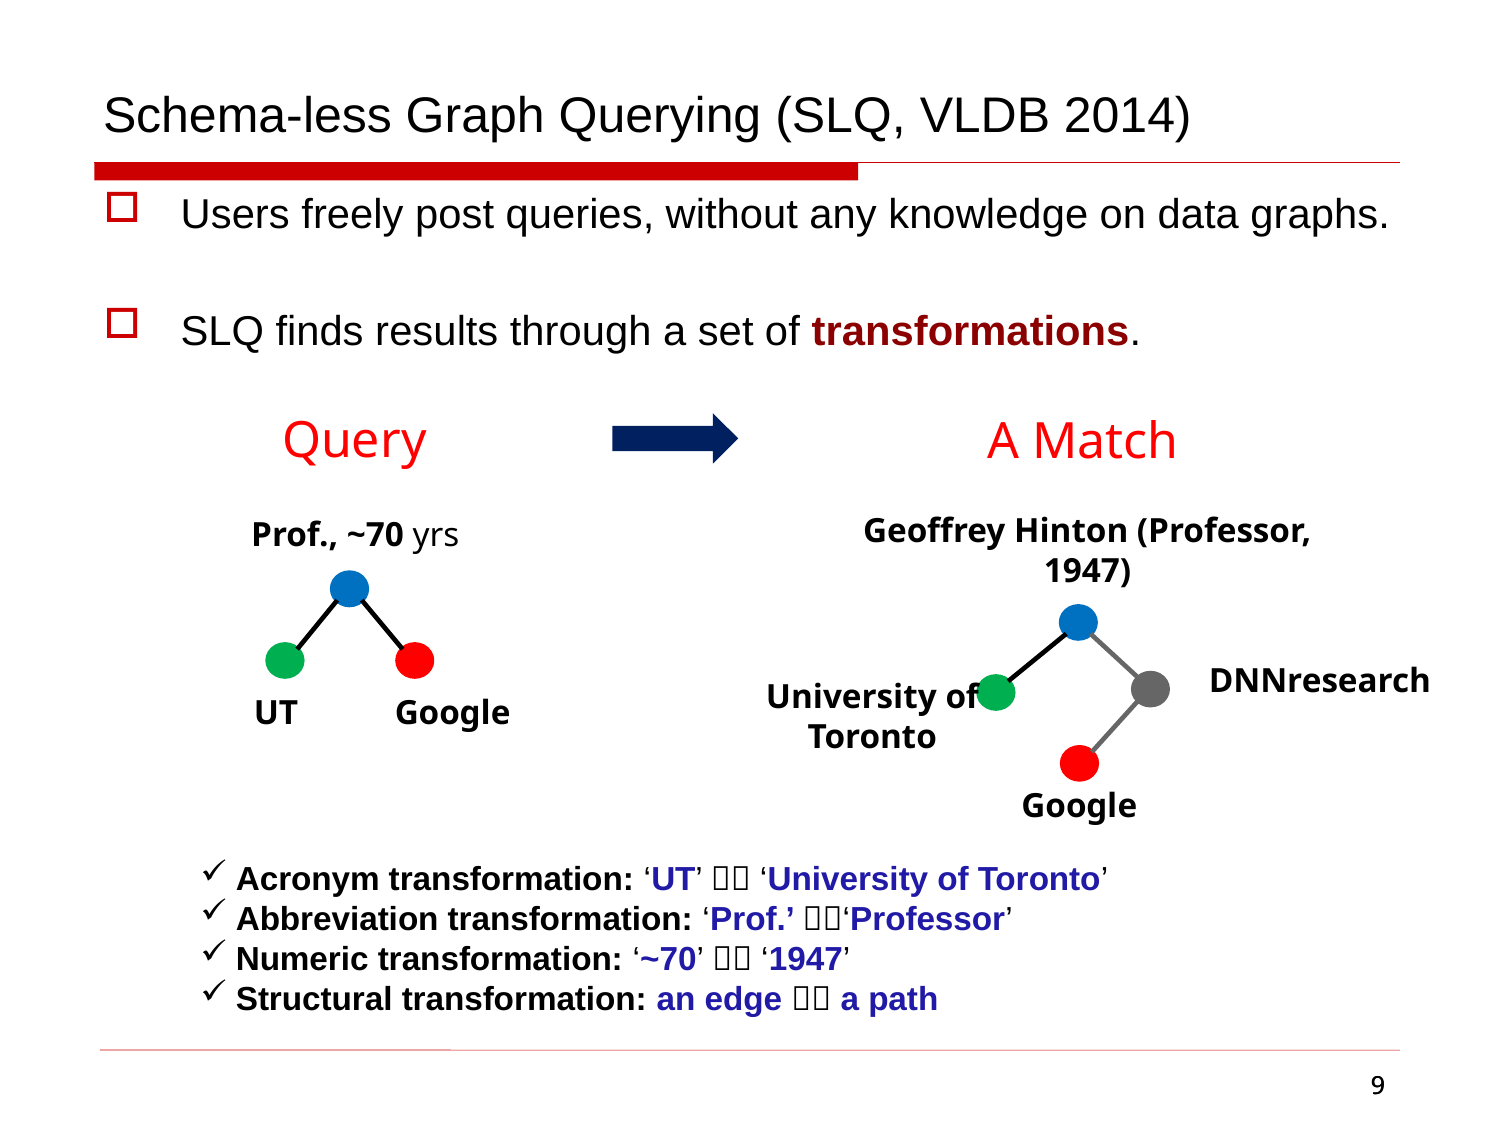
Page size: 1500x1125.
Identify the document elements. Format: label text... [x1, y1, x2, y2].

text_box [612, 413, 739, 464]
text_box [212, 505, 544, 740]
text_box Schema-less Graph Querying (SLQ, VLDB 2014) [88, 75, 1364, 179]
list Users freely post queries, without any knowledge on data graphs. SLQ finds results through a set of transformations. [88, 179, 1476, 475]
text_box A Match [972, 400, 1194, 476]
text_box 9 [1074, 1061, 1400, 1125]
text_box Acronym transformation: ‘UT’  ‘University of Toronto’ Abbreviation transformation: ‘Prof.’ ‘Professor’ Numeric transformation: ‘~70’  ‘1947’ Structural transformation: an edge  a path [185, 849, 1124, 1075]
text_box Query [267, 399, 442, 475]
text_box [742, 501, 1476, 833]
